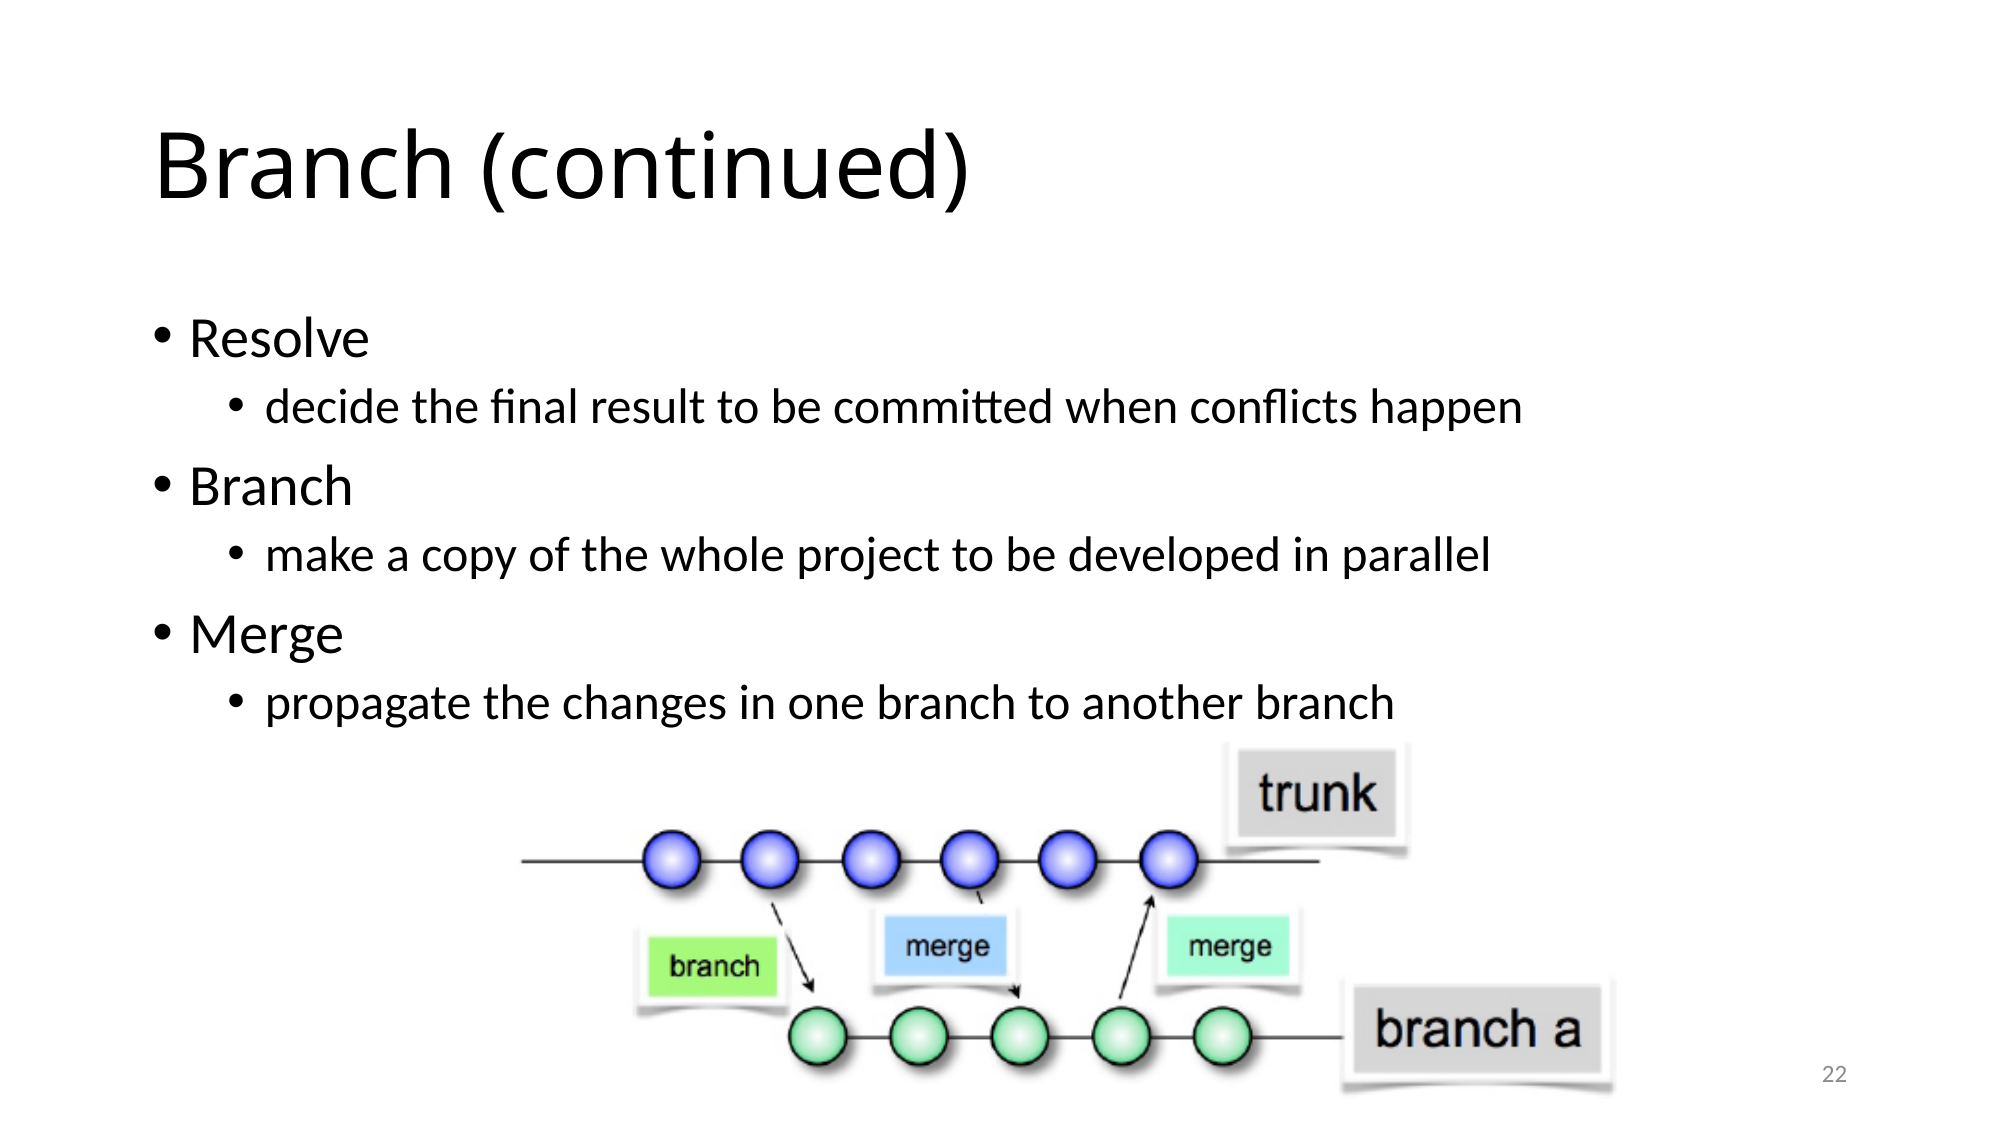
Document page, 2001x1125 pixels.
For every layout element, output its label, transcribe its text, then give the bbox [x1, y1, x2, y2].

list Resolve decide the final result to be committed when conflicts happen Branch make a copy of the whole project to be developed in parallel Merge propagate the changes in one branch to another branch [137, 299, 1863, 1014]
title Branch (continued) [137, 59, 1863, 278]
picture [513, 741, 1617, 1099]
slide_number 22 [1412, 1042, 1863, 1103]
